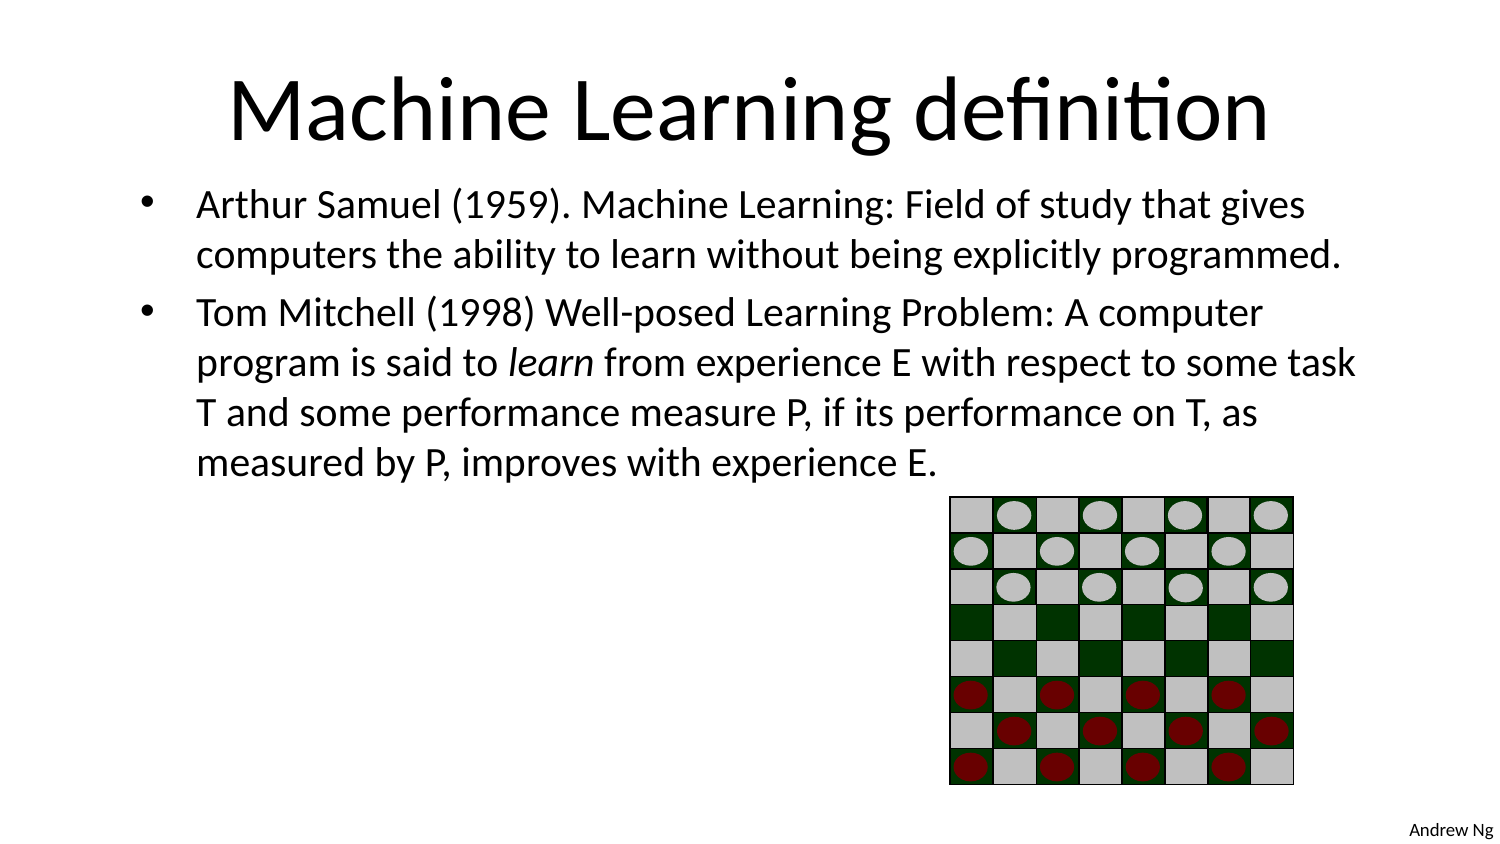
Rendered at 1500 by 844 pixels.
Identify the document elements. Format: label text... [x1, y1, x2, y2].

title Machine Learning definition [75, 33, 1425, 175]
list Arthur Samuel (1959). Machine Learning: Field of study that gives computers the ability to learn without being explicitly programmed. Tom Mitchell (1998) Well-posed Learning Problem: A computer program is said to learn from experience E with respect to some task T and some performance measure P, if its performance on T, as measured by P, improves with experience E. [125, 175, 1388, 801]
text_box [949, 496, 1294, 785]
